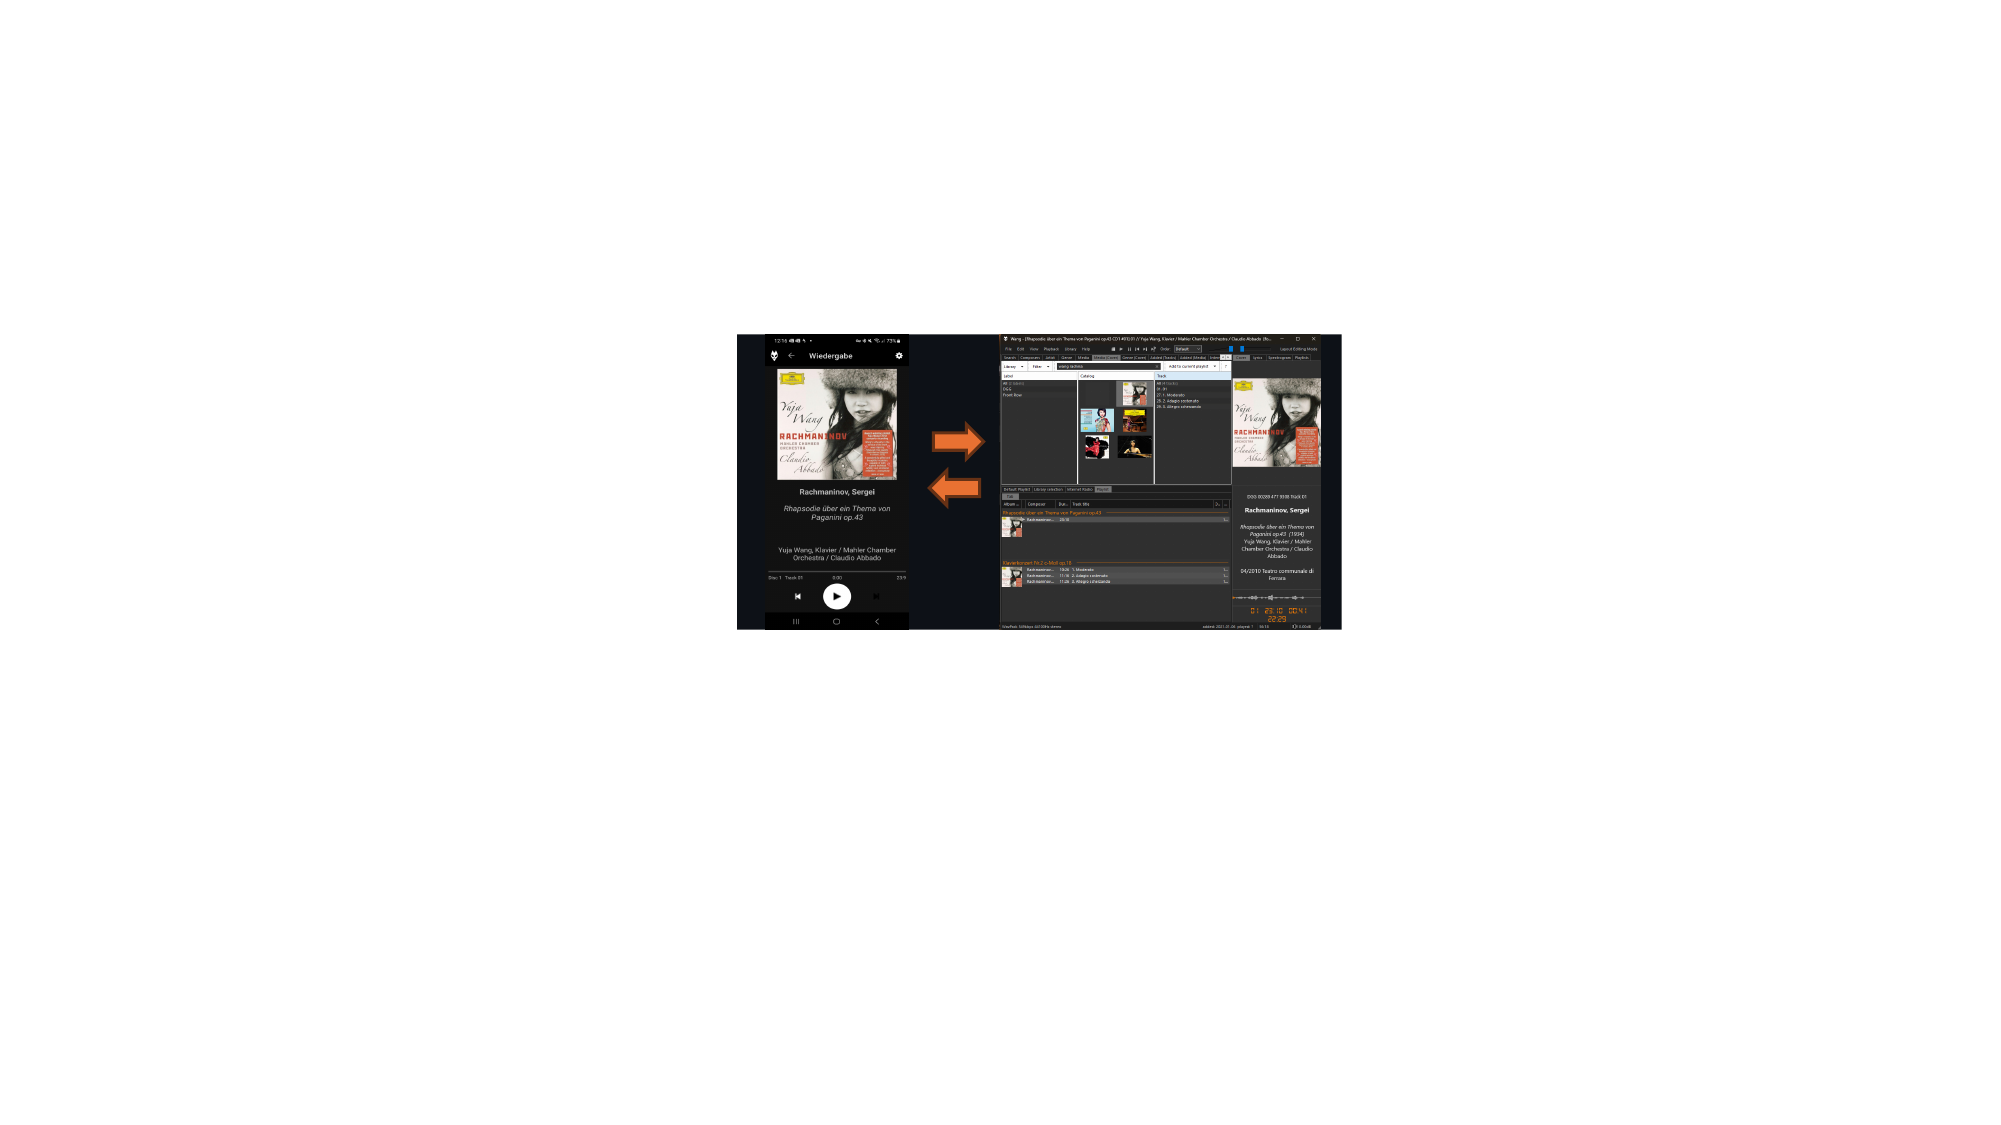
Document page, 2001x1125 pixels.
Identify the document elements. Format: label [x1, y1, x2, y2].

picture [999, 333, 1321, 630]
text_box [931, 420, 986, 463]
picture [764, 333, 910, 630]
text_box [736, 333, 1343, 631]
text_box [927, 466, 982, 510]
